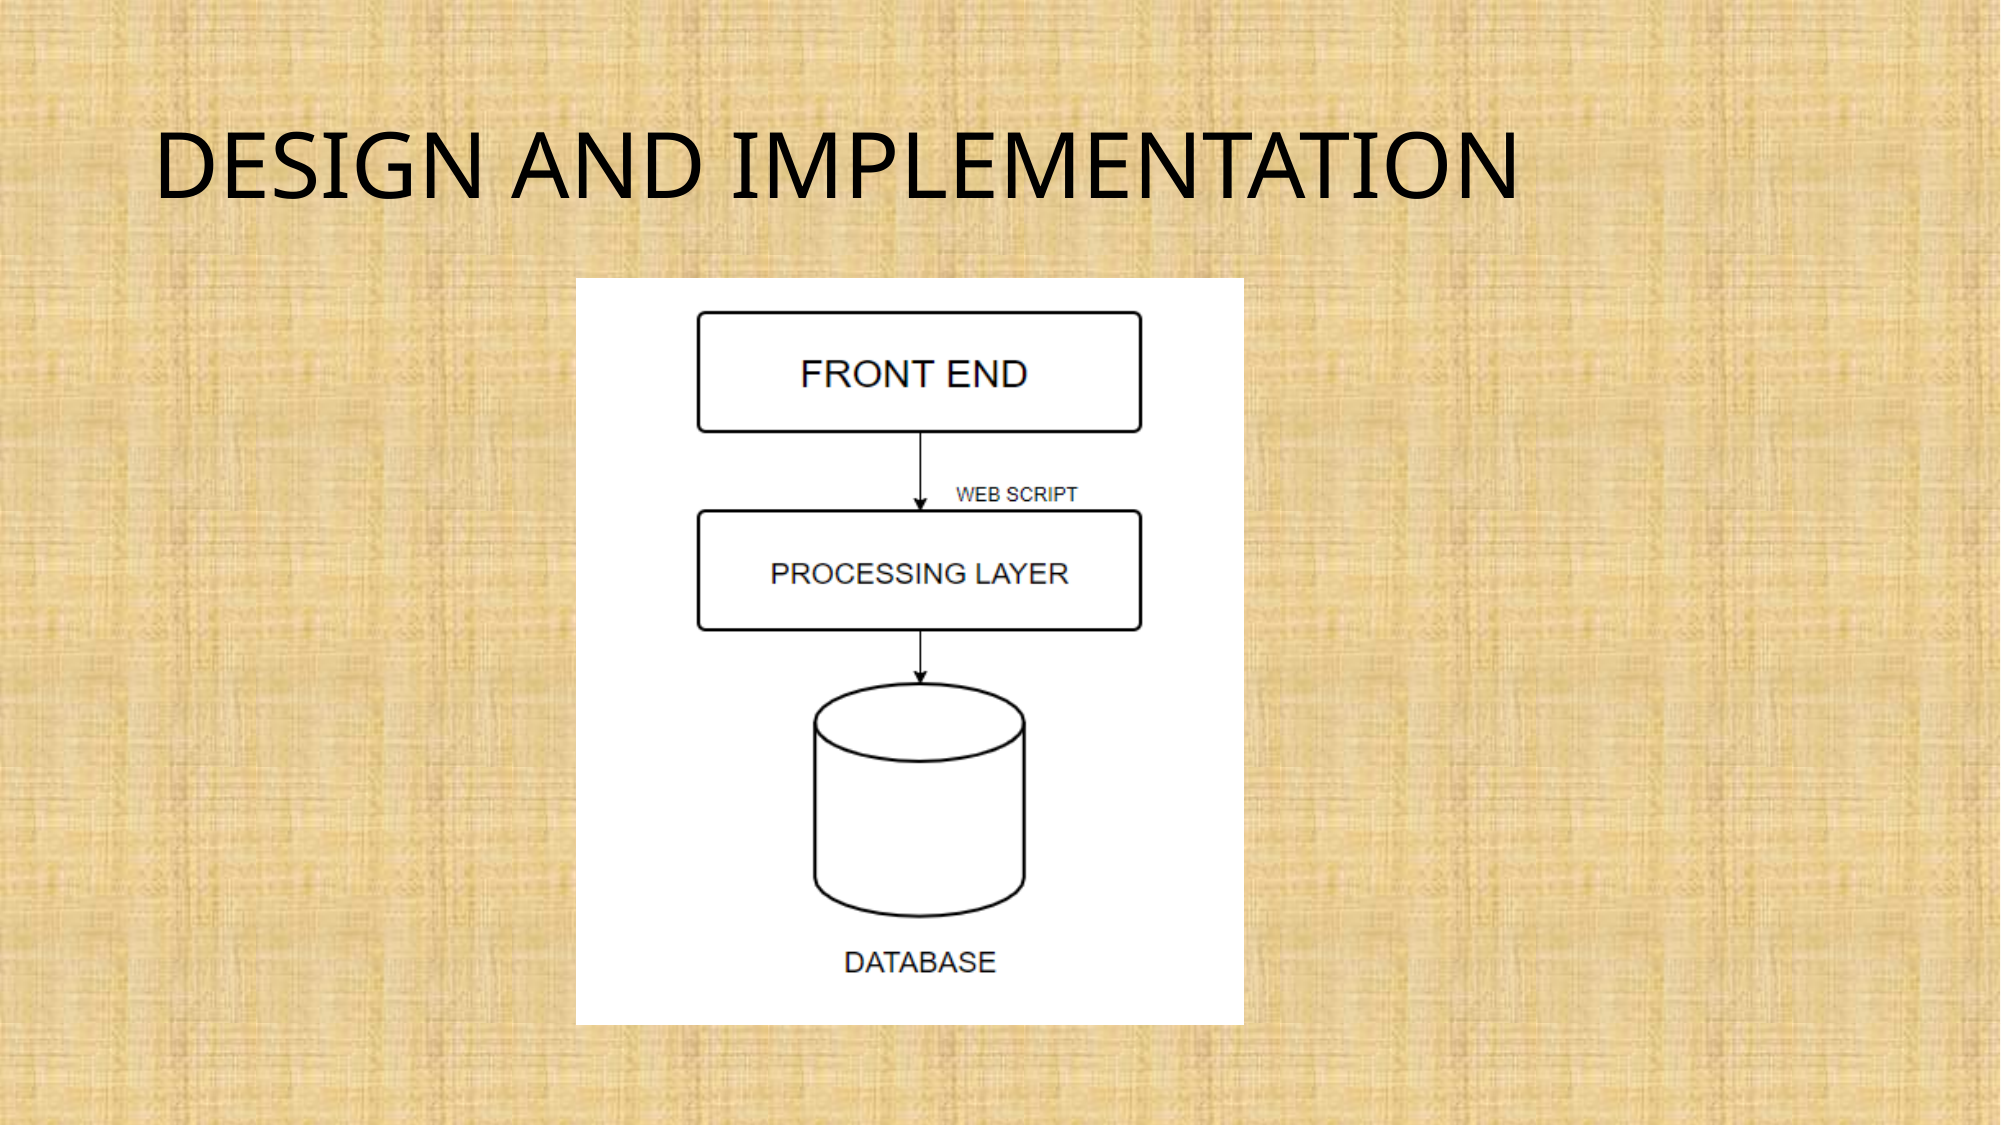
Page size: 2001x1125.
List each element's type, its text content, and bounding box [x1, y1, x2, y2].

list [576, 278, 1244, 1025]
title DESIGN AND IMPLEMENTATION [137, 59, 1863, 278]
picture [0, 0, 2001, 1125]
